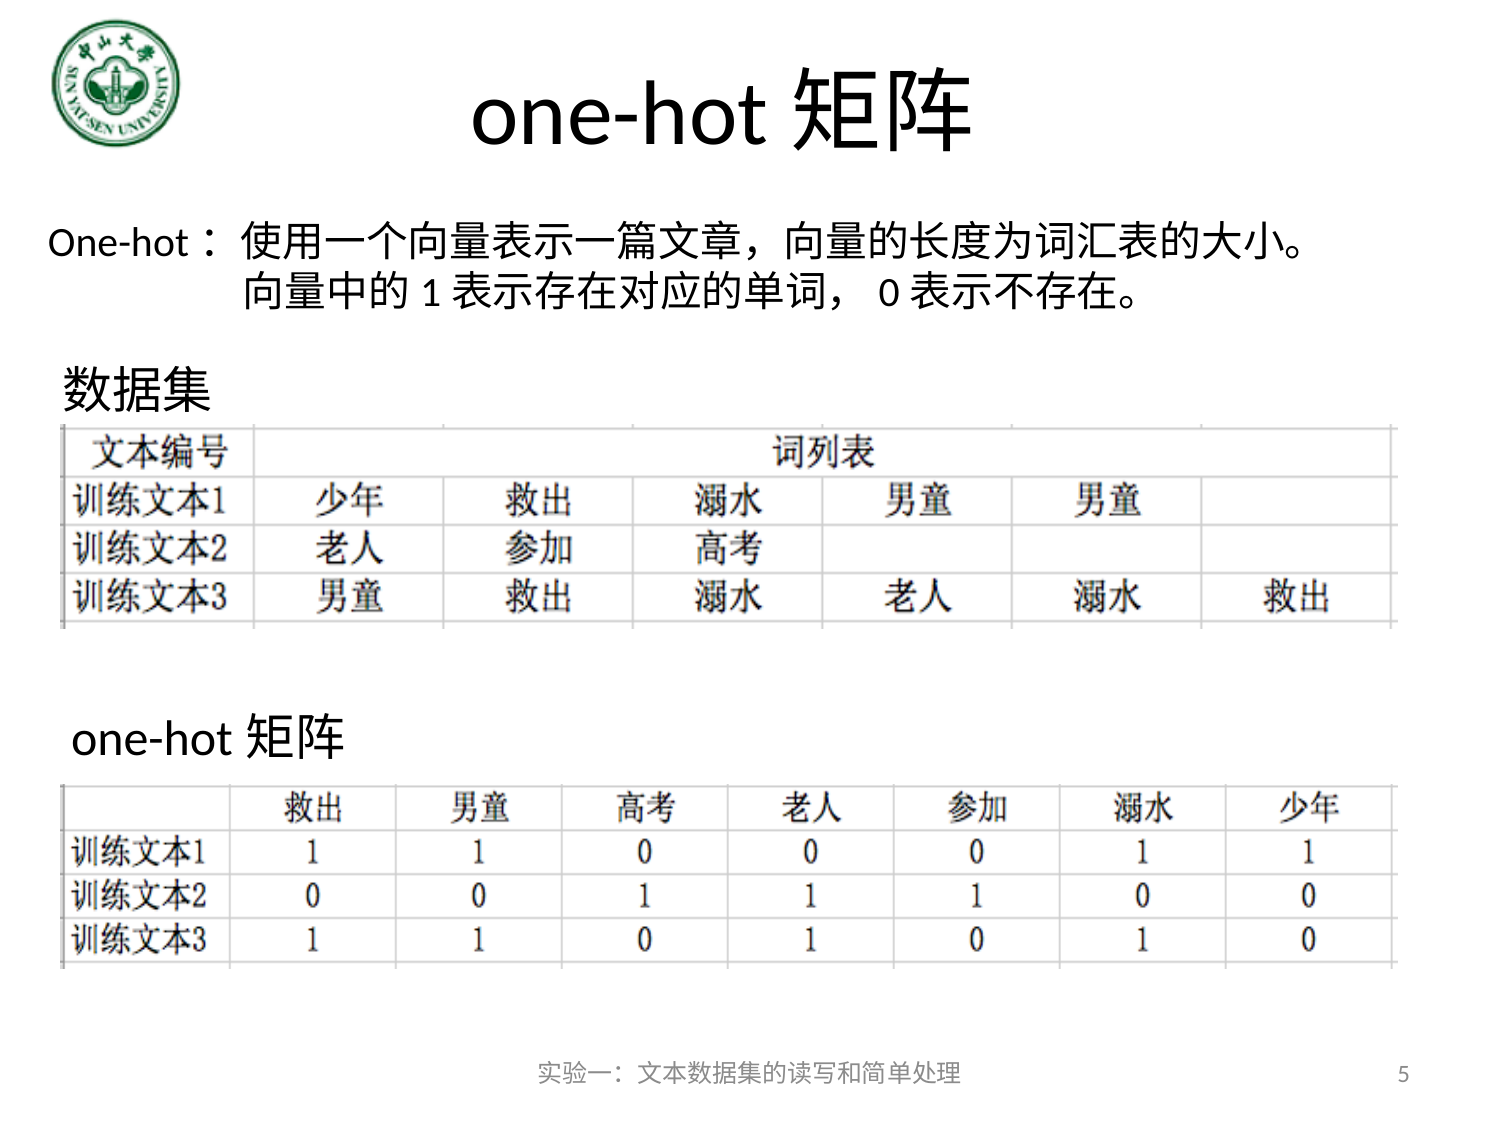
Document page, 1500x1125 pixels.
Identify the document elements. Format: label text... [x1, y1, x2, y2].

picture [33, 7, 208, 167]
text_box One-hot：使用一个向量表示一篇文章，向量的长度为词汇表的大小。 向量中的1表示存在对应的单词，0表示不存在。 [33, 207, 1342, 323]
picture [60, 784, 1398, 970]
title one-hot矩阵 [47, 42, 1398, 173]
slide_number 5 [1074, 1042, 1425, 1103]
picture [60, 424, 1398, 629]
text_box one-hot矩阵 [56, 698, 360, 773]
footer 实验一：文本数据集的读写和简单处理 [512, 1042, 988, 1103]
list 数据集 [47, 351, 1398, 1125]
